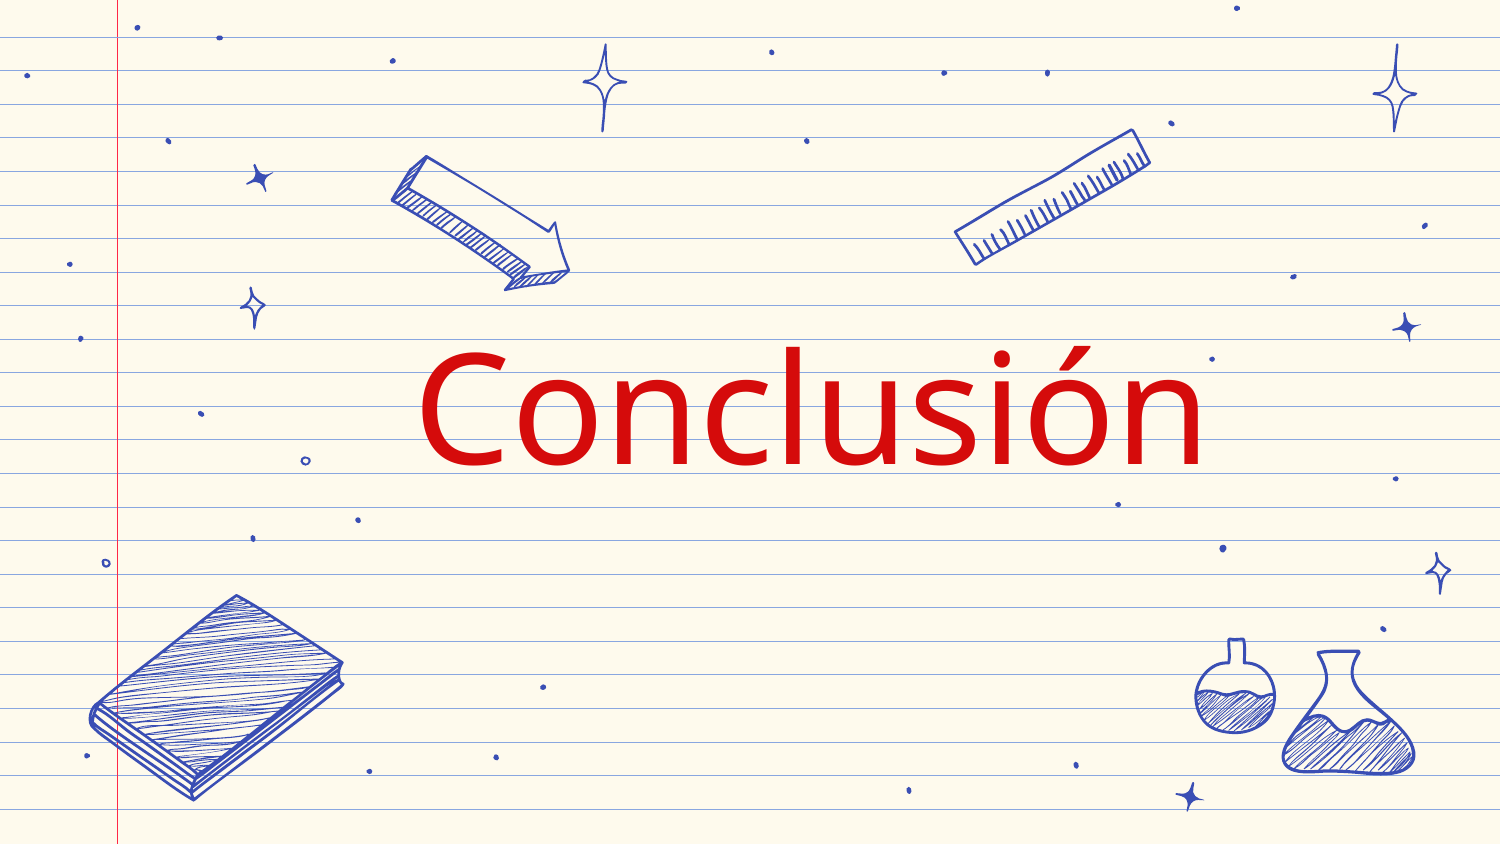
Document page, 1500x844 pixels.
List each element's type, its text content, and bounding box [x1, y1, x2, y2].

title Conclusión [341, 295, 1284, 524]
